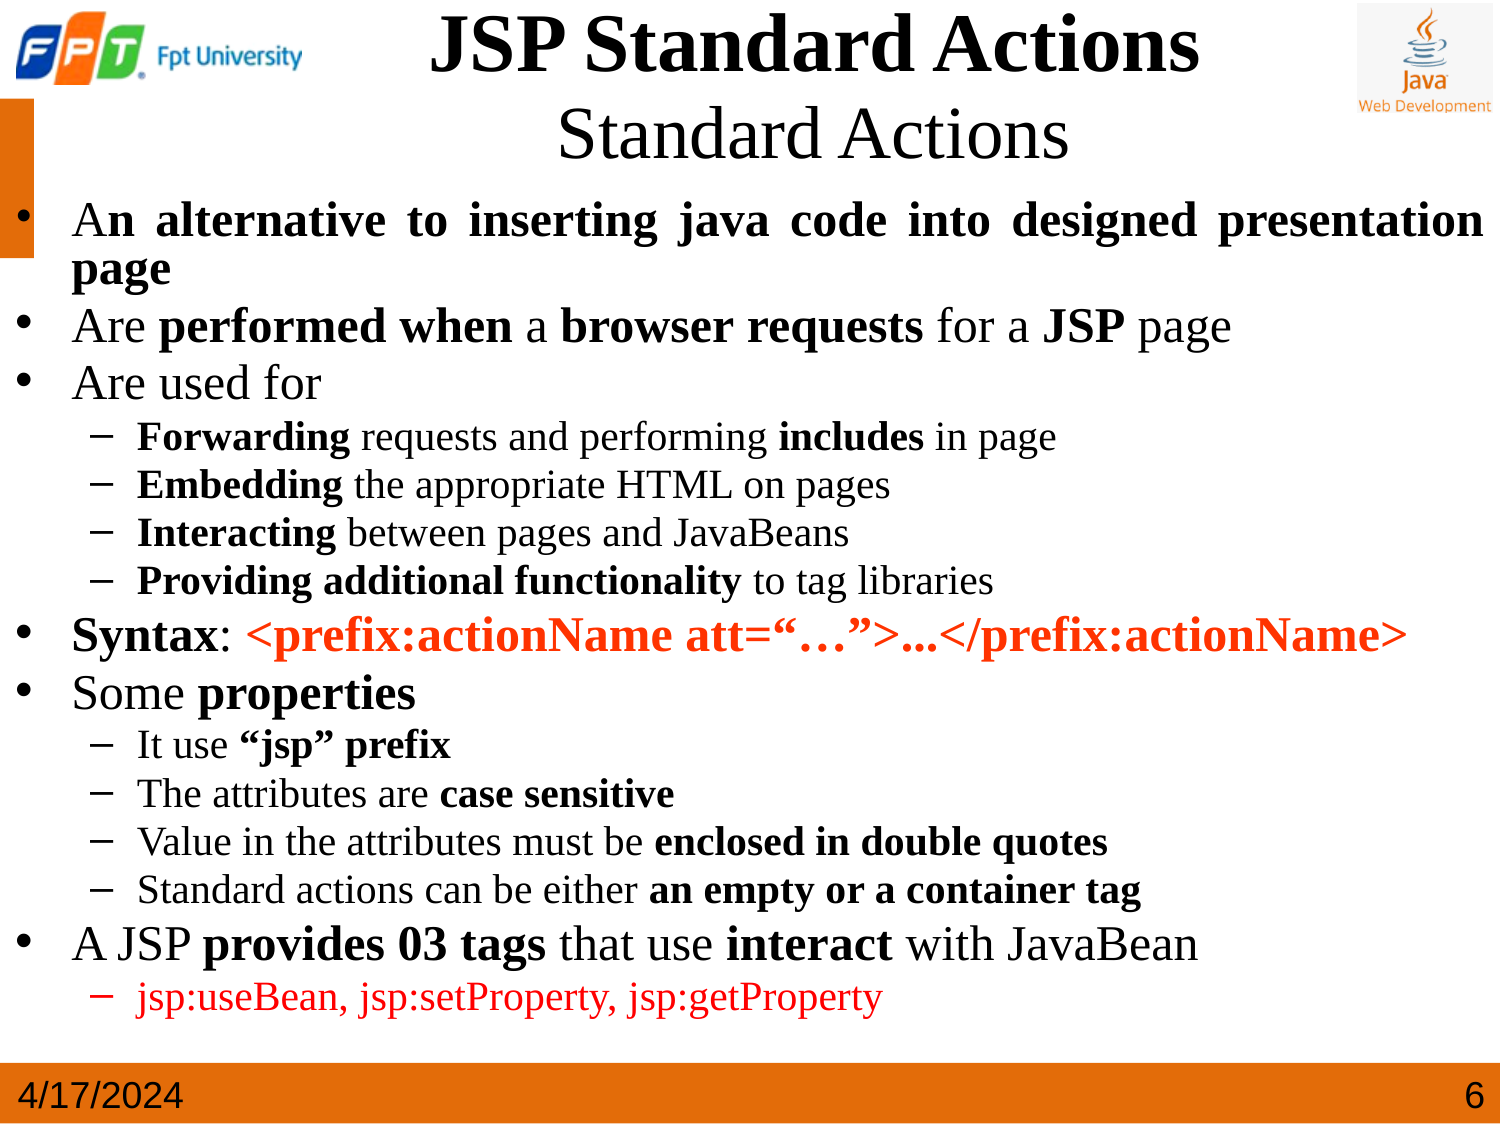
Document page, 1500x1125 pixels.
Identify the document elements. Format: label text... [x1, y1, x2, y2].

slide_number ‹#› [1050, 1063, 1500, 1124]
picture [16, 11, 150, 85]
list An alternative to inserting java code into designed presentation page Are performed when a browser requests for a JSP page Are used for Forwarding requests and performing includes in page Embedding the appropriate HTML on pages Interacting between pages and JavaBeans Providing additional functionality to tag libraries Syntax: <prefix:actionName att=“…”>...</prefix:actionName> Some properties It use “jsp” prefix The attributes are case sensitive Value in the attributes must be enclosed in double quotes Standard actions can be either an empty or a container tag A JSP provides 03 tags that use interact with JavaBean jsp:useBean, jsp:setProperty, jsp:getProperty [0, 190, 1500, 1122]
title JSP Standard Actions Standard Actions [150, 4, 1500, 179]
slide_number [2, 1063, 231, 1123]
